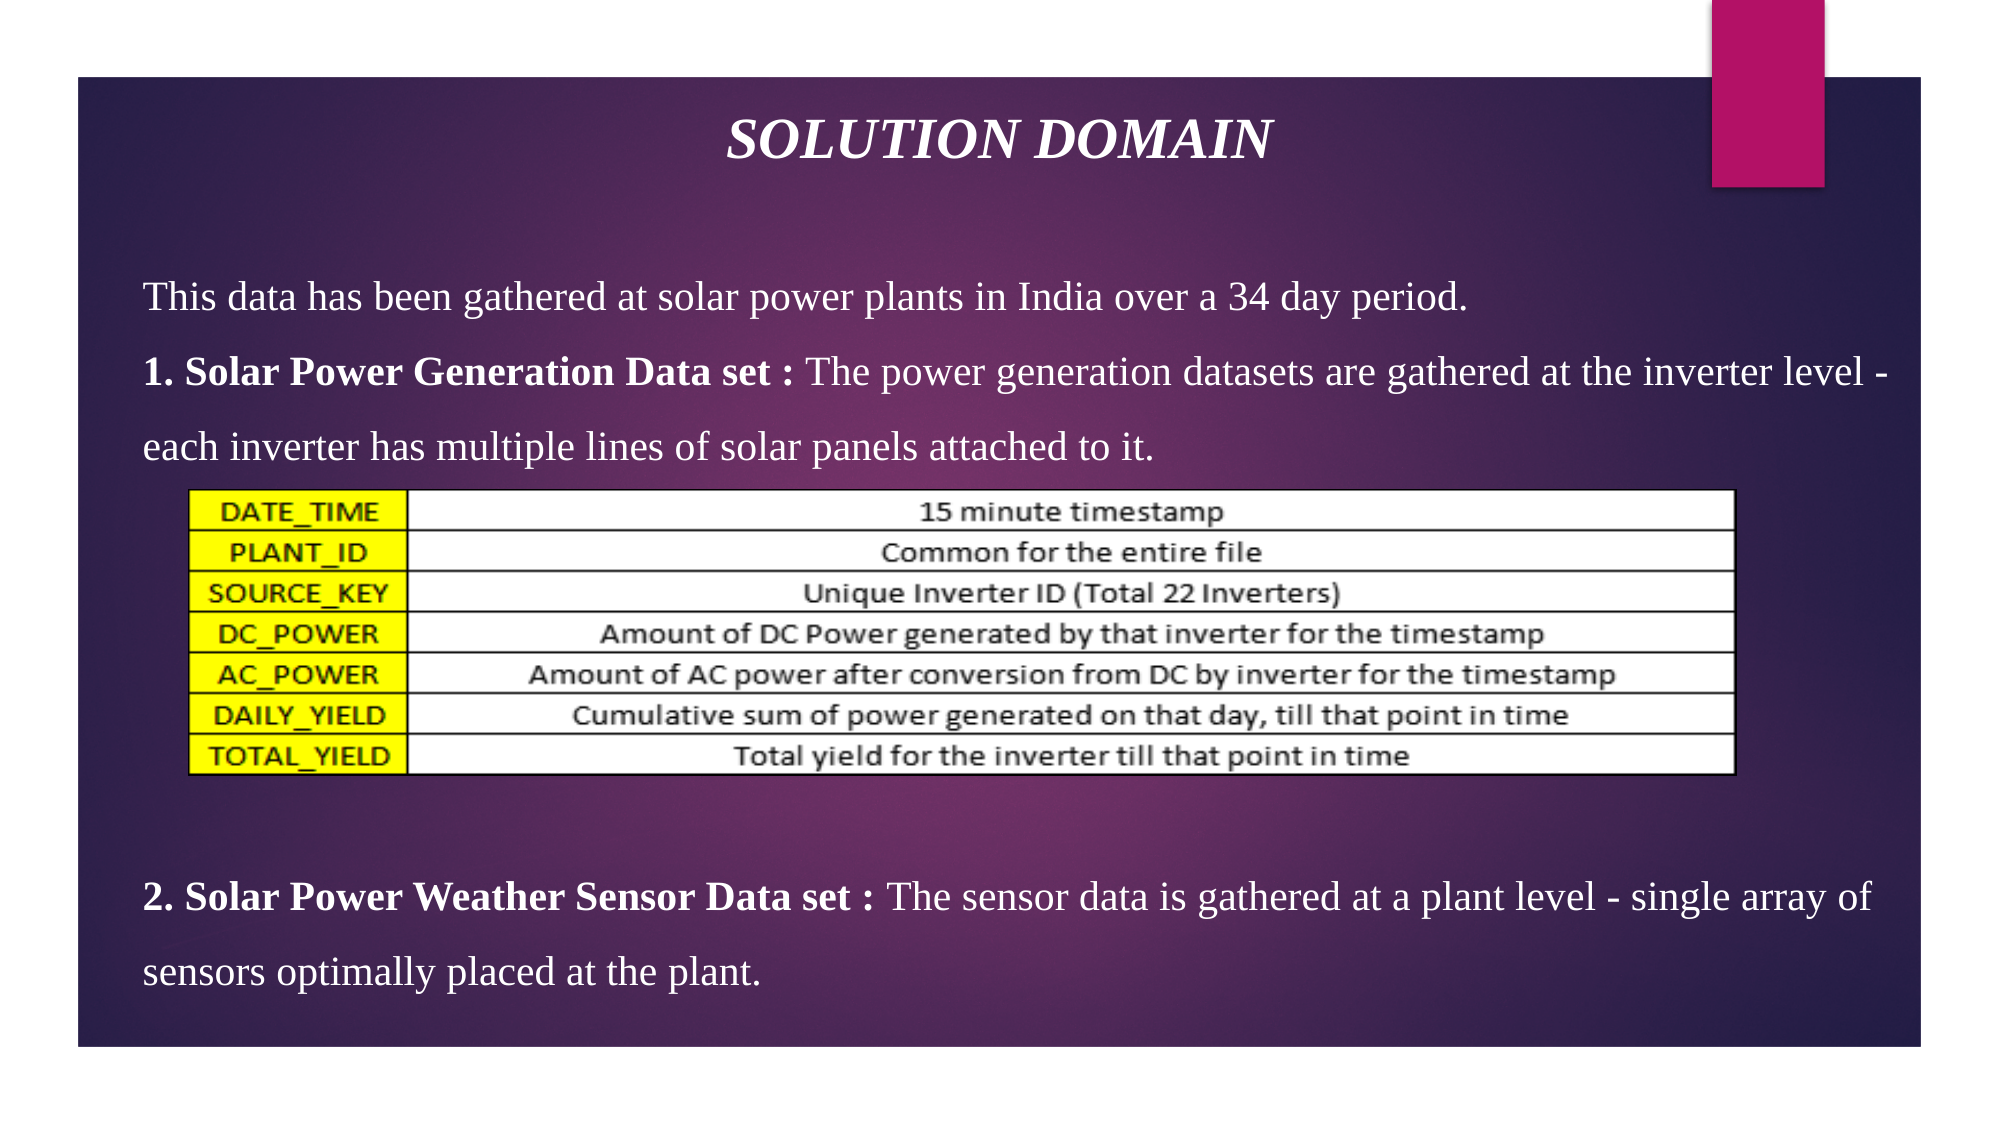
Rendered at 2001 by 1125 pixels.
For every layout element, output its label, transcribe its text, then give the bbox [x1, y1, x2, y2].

subtitle Solution Domain [110, 92, 1890, 234]
picture [188, 489, 1737, 776]
title This data has been gathered at solar power plants in India over a 34 day period. 1. Solar Power Generation Data set : The power generation datasets are gathered at the inverter level - each inverter has multiple lines of solar panels attached to it. 2. Solar Power Weather Sensor Data set : The sensor data is gathered at a plant level - single array of sensors optimally placed at the plant. [127, 898, 1908, 1125]
